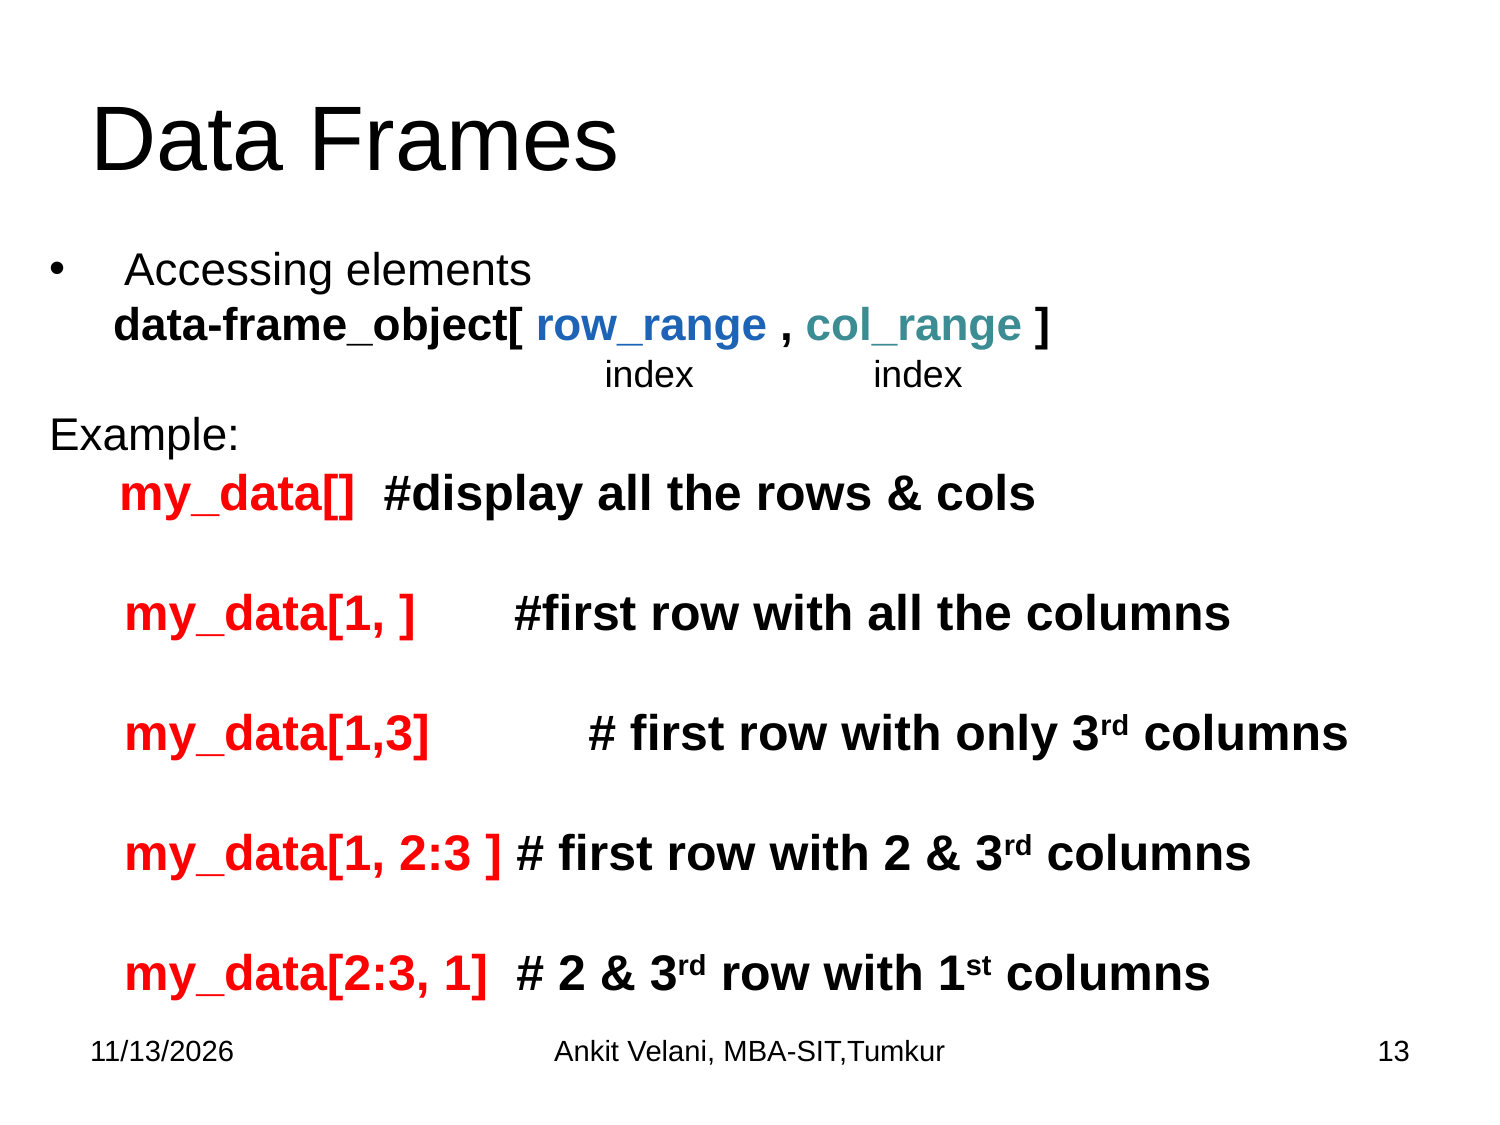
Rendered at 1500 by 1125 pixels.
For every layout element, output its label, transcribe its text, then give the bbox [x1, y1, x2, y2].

text_box index [858, 342, 1019, 403]
slide_number 13 [1074, 1025, 1425, 1103]
footer Ankit Velani, MBA-SIT,Tumkur [512, 1025, 988, 1103]
title Data Frames [75, 39, 1425, 227]
list Accessing elements data-frame_object[ row_range , col_range ] Example: my_data[] #display all the rows & cols my_data[1, ] #first row with all the columns my_data[1,3] # first row with only 3rd columns my_data[1, 2:3 ] # first row with 2 & 3rd columns my_data[2:3, 1] # 2 & 3rd row with 1st columns [34, 232, 1448, 1025]
text_box index [589, 342, 750, 403]
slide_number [75, 1025, 425, 1103]
